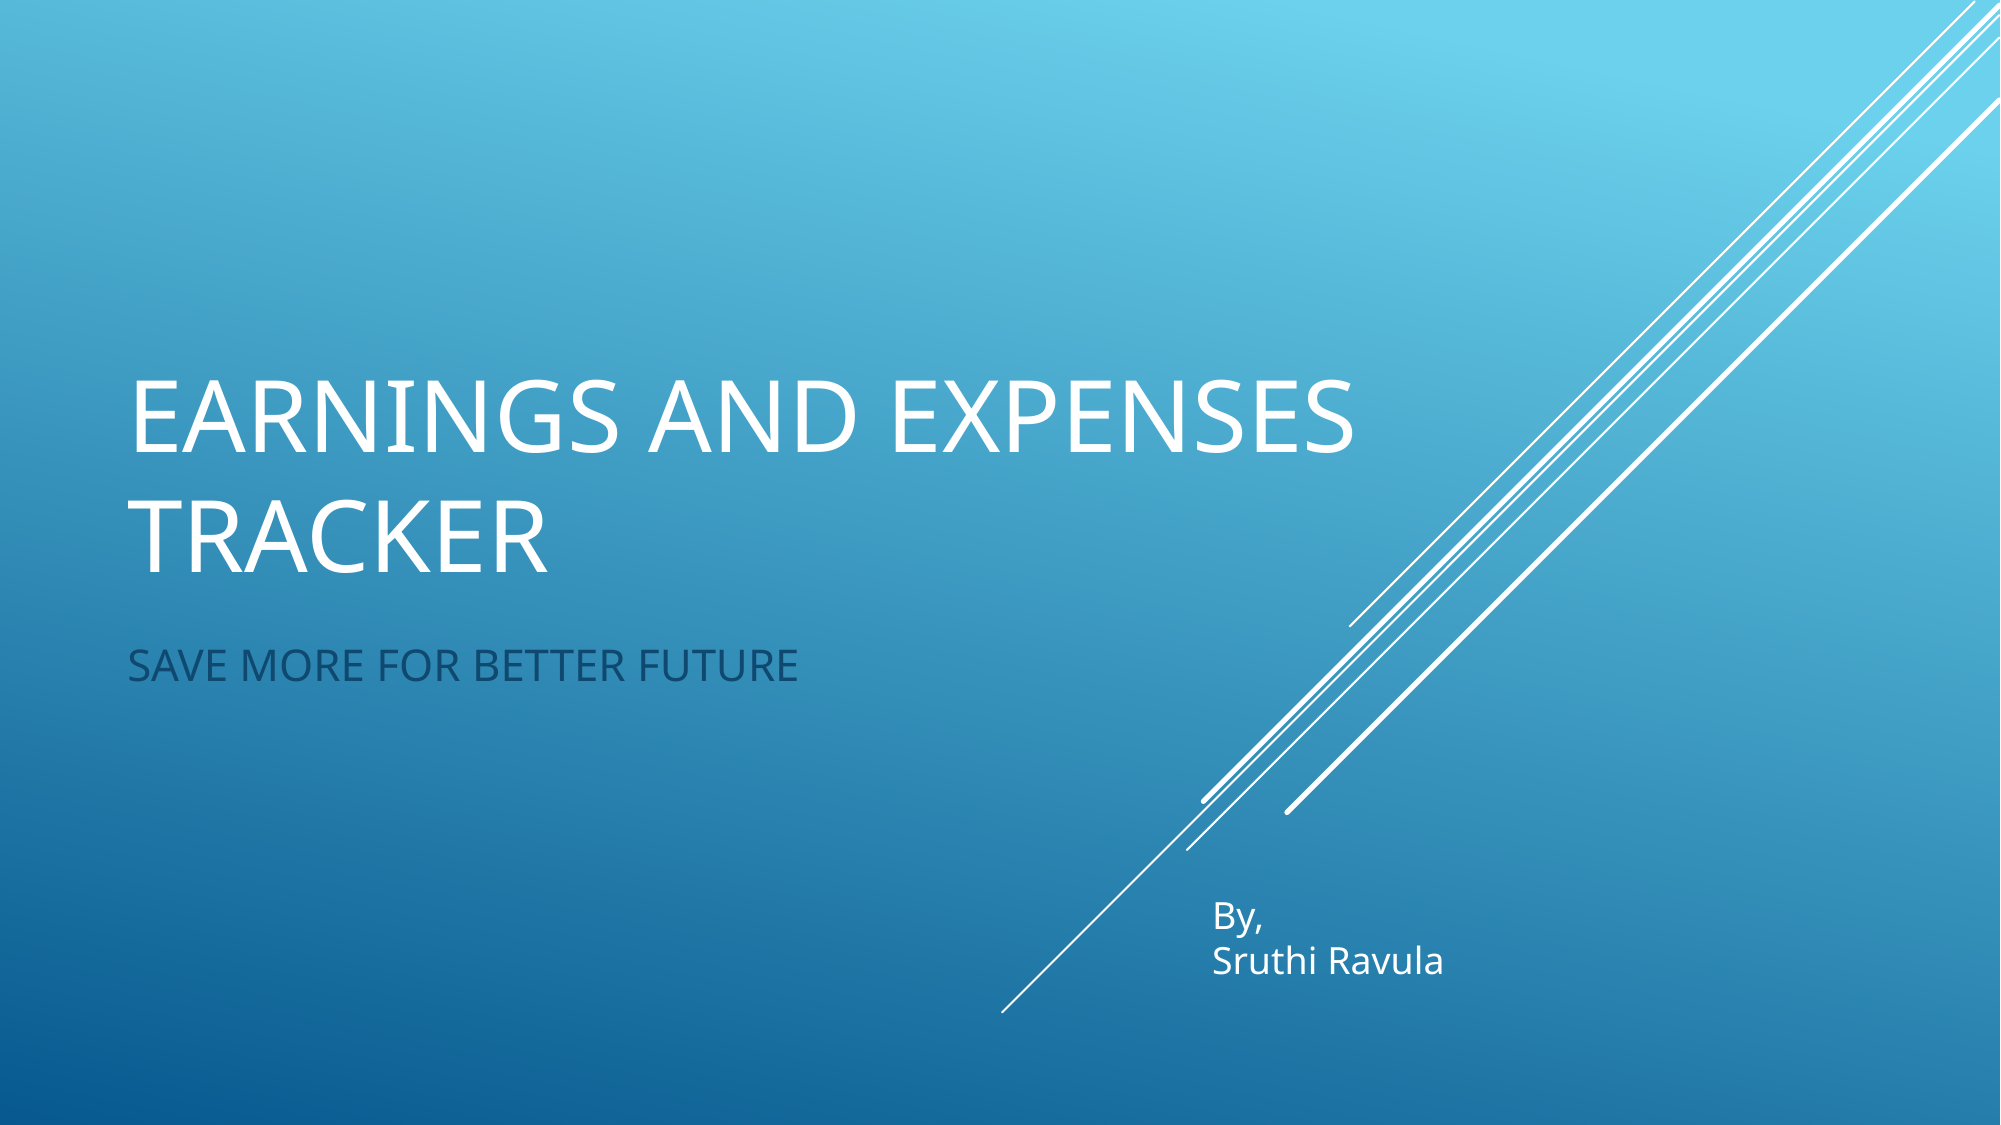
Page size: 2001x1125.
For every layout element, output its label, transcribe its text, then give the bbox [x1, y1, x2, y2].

title Earnings and expenses tracker [112, 112, 1425, 600]
text_box By, Sruthi Ravula [1197, 749, 1921, 1035]
subtitle SAVE MORE FOR BETTER FUTURE [112, 630, 1163, 950]
